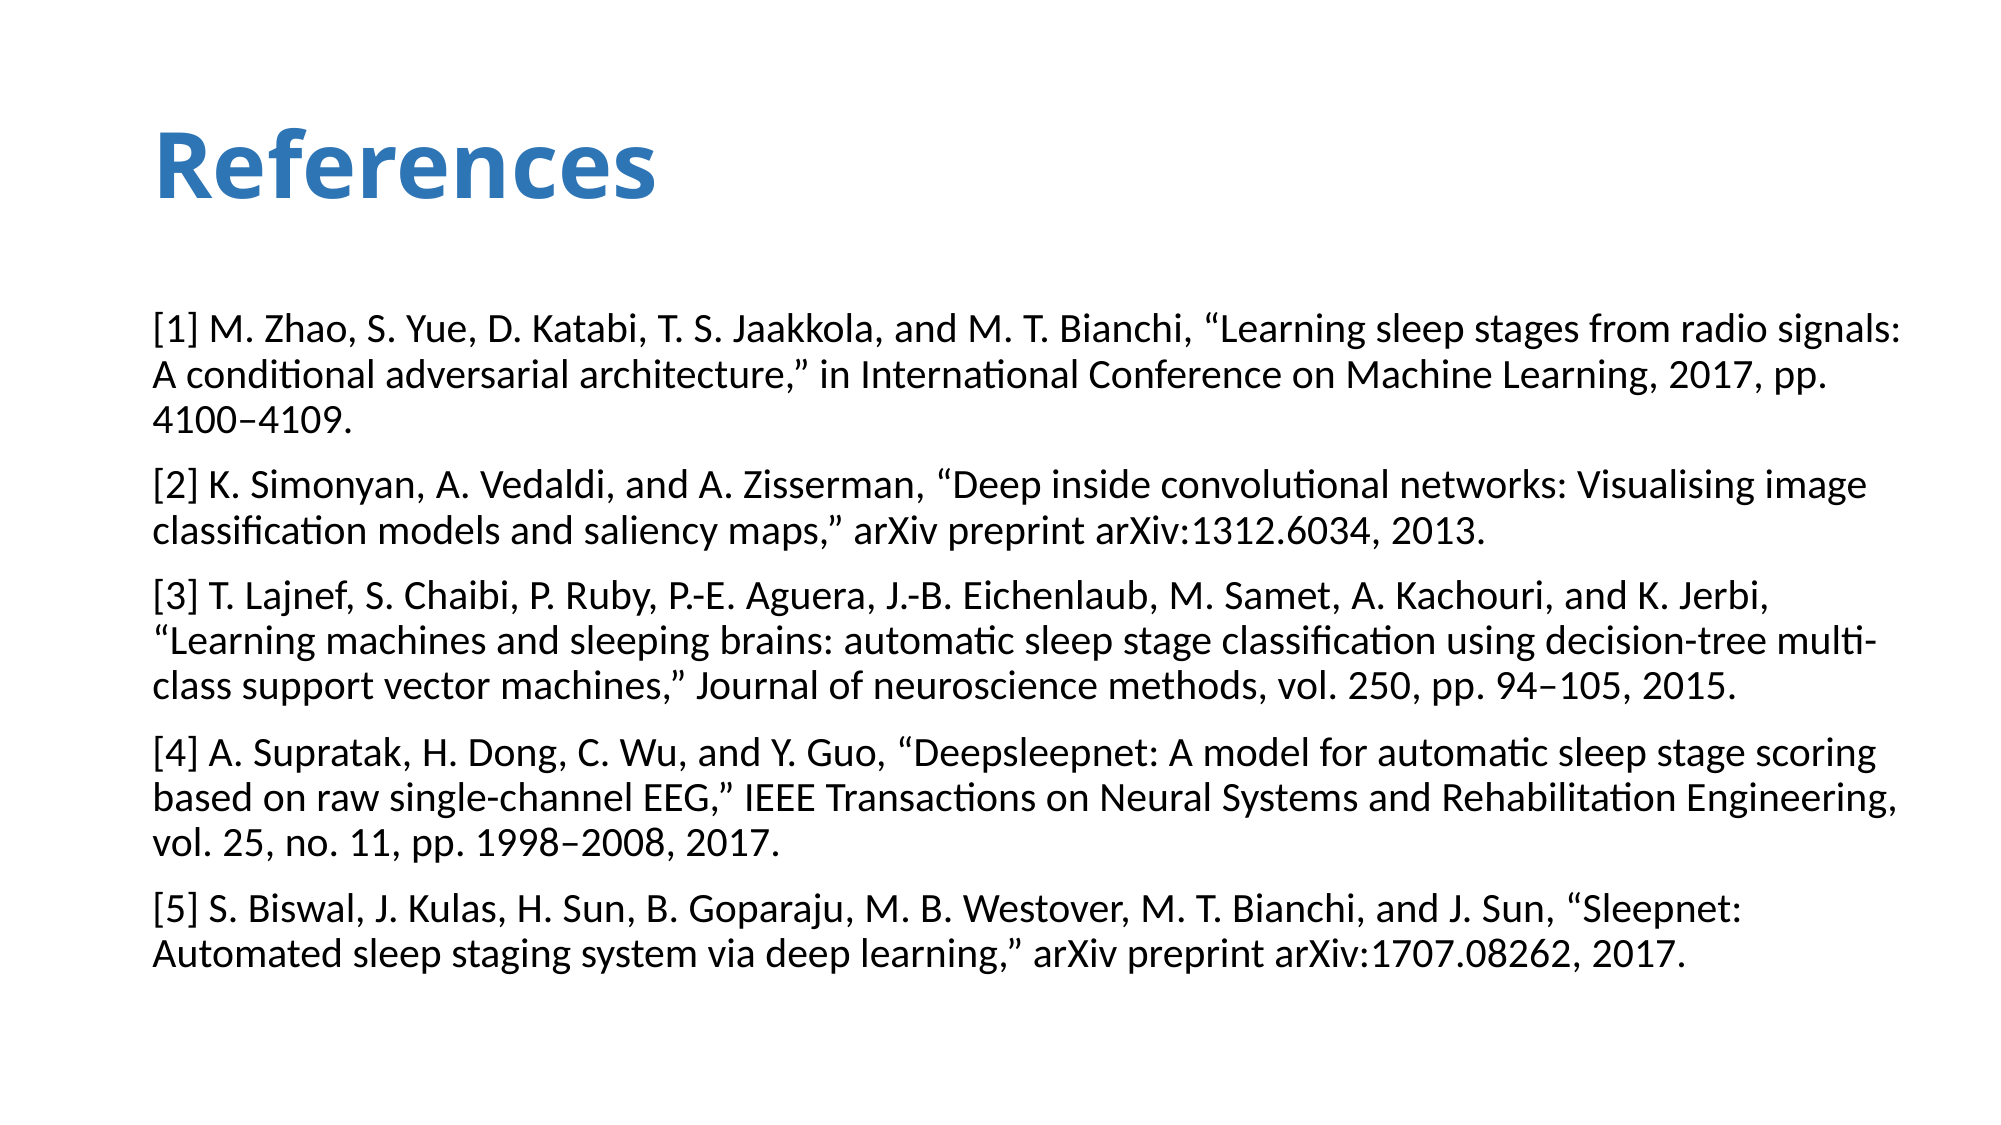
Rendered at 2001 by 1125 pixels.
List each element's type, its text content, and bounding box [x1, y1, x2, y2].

list [1] M. Zhao, S. Yue, D. Katabi, T. S. Jaakkola, and M. T. Bianchi, “Learning sleep stages from radio signals: A conditional adversarial architecture,” in International Conference on Machine Learning, 2017, pp. 4100–4109. [2] K. Simonyan, A. Vedaldi, and A. Zisserman, “Deep inside convolutional networks: Visualising image classification models and saliency maps,” arXiv preprint arXiv:1312.6034, 2013. [3] T. Lajnef, S. Chaibi, P. Ruby, P.-E. Aguera, J.-B. Eichenlaub, M. Samet, A. Kachouri, and K. Jerbi, “Learning machines and sleeping brains: automatic sleep stage classification using decision-tree multi-class support vector machines,” Journal of neuroscience methods, vol. 250, pp. 94–105, 2015. [4] A. Supratak, H. Dong, C. Wu, and Y. Guo, “Deepsleepnet: A model for automatic sleep stage scoring based on raw single-channel EEG,” IEEE Transactions on Neural Systems and Rehabilitation Engineering, vol. 25, no. 11, pp. 1998–2008, 2017. [5] S. Biswal, J. Kulas, H. Sun, B. Goparaju, M. B. Westover, M. T. Bianchi, and J. Sun, “Sleepnet: Automated sleep staging system via deep learning,” arXiv preprint arXiv:1707.08262, 2017. [137, 299, 1925, 1014]
title References [137, 59, 1863, 278]
